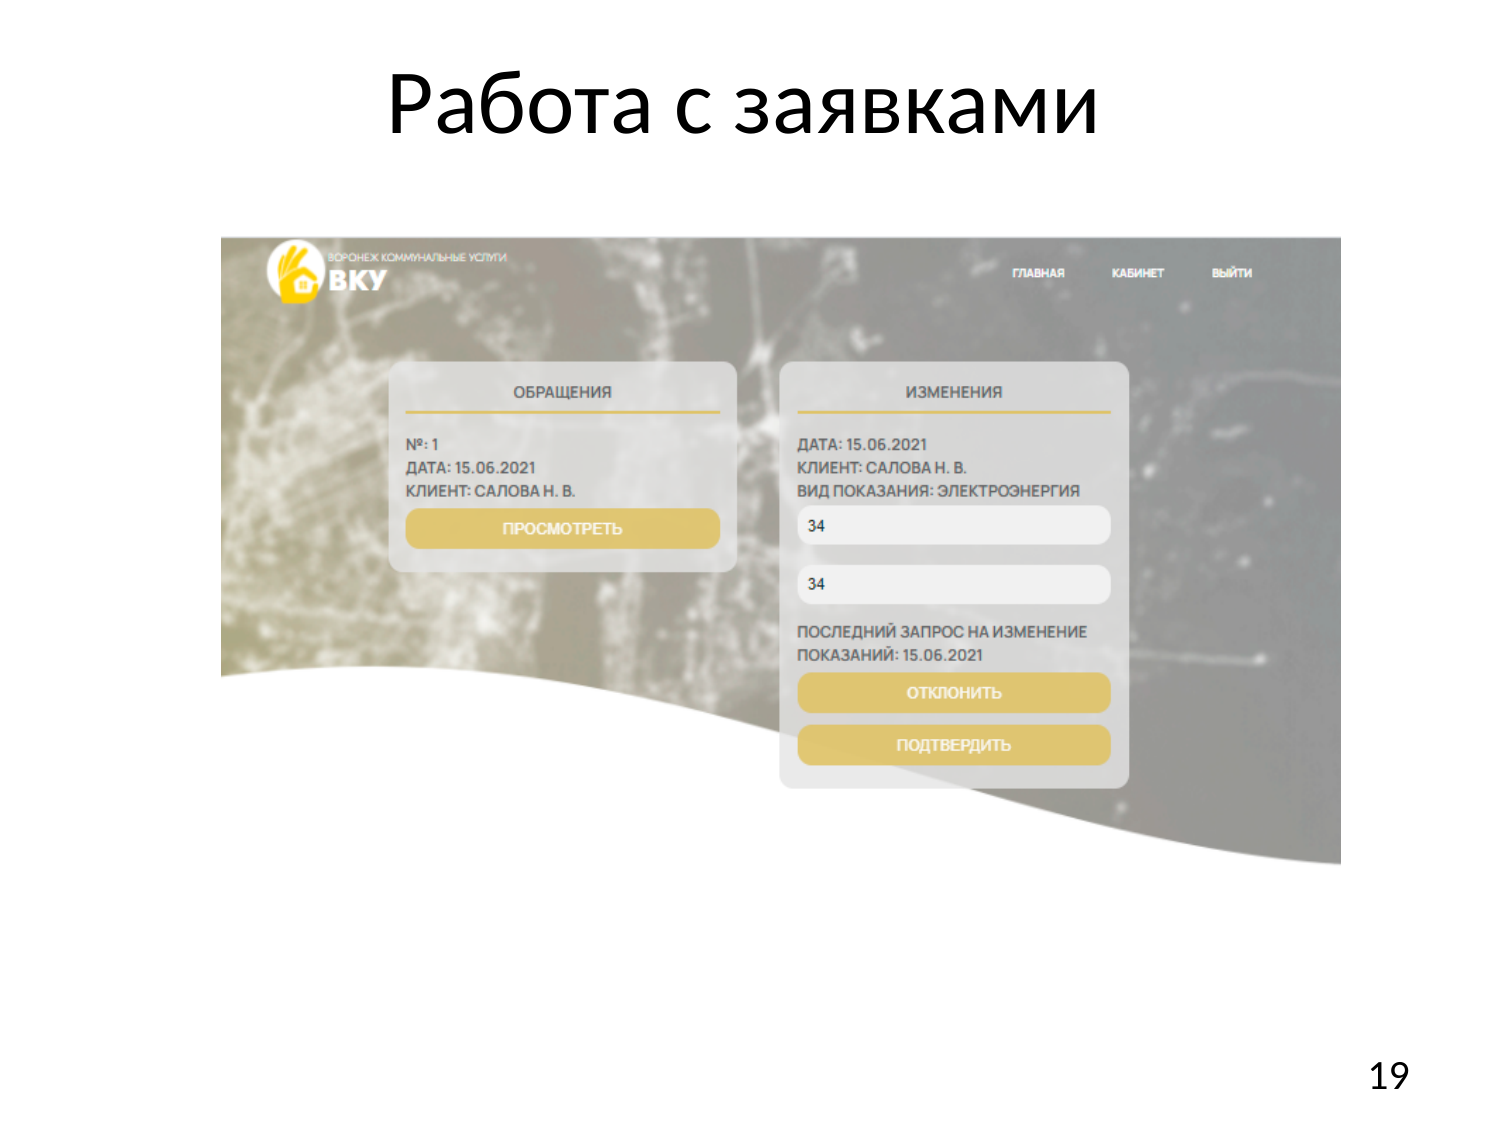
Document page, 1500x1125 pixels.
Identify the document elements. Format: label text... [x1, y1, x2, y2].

title Работа с заявками [69, 3, 1420, 191]
slide_number 19 [1074, 1042, 1425, 1103]
picture [221, 231, 1341, 953]
